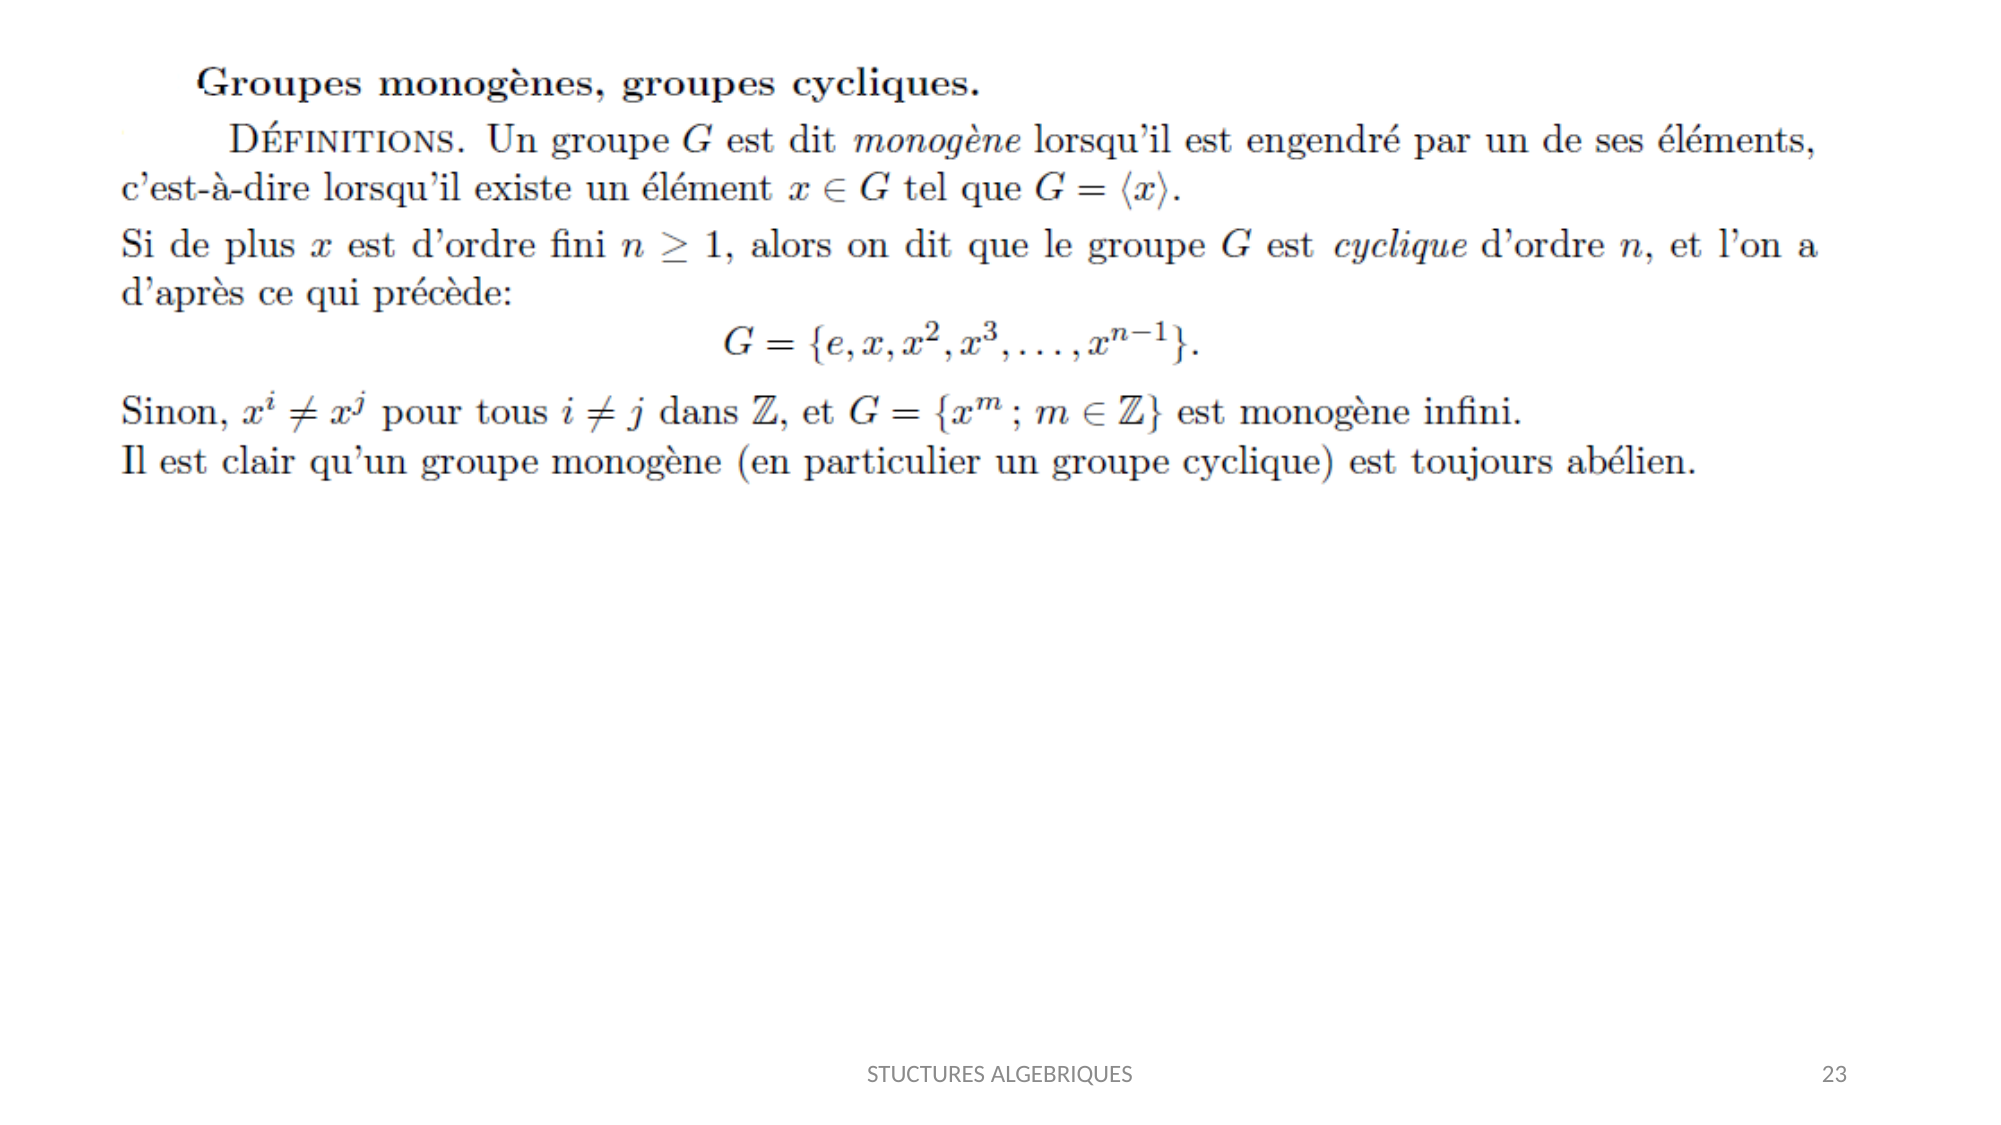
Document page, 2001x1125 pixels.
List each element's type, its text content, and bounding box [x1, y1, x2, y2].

picture [65, 55, 1863, 490]
slide_number 23 [1412, 1042, 1863, 1103]
footer STUCTURES ALGEBRIQUES [662, 1042, 1338, 1103]
